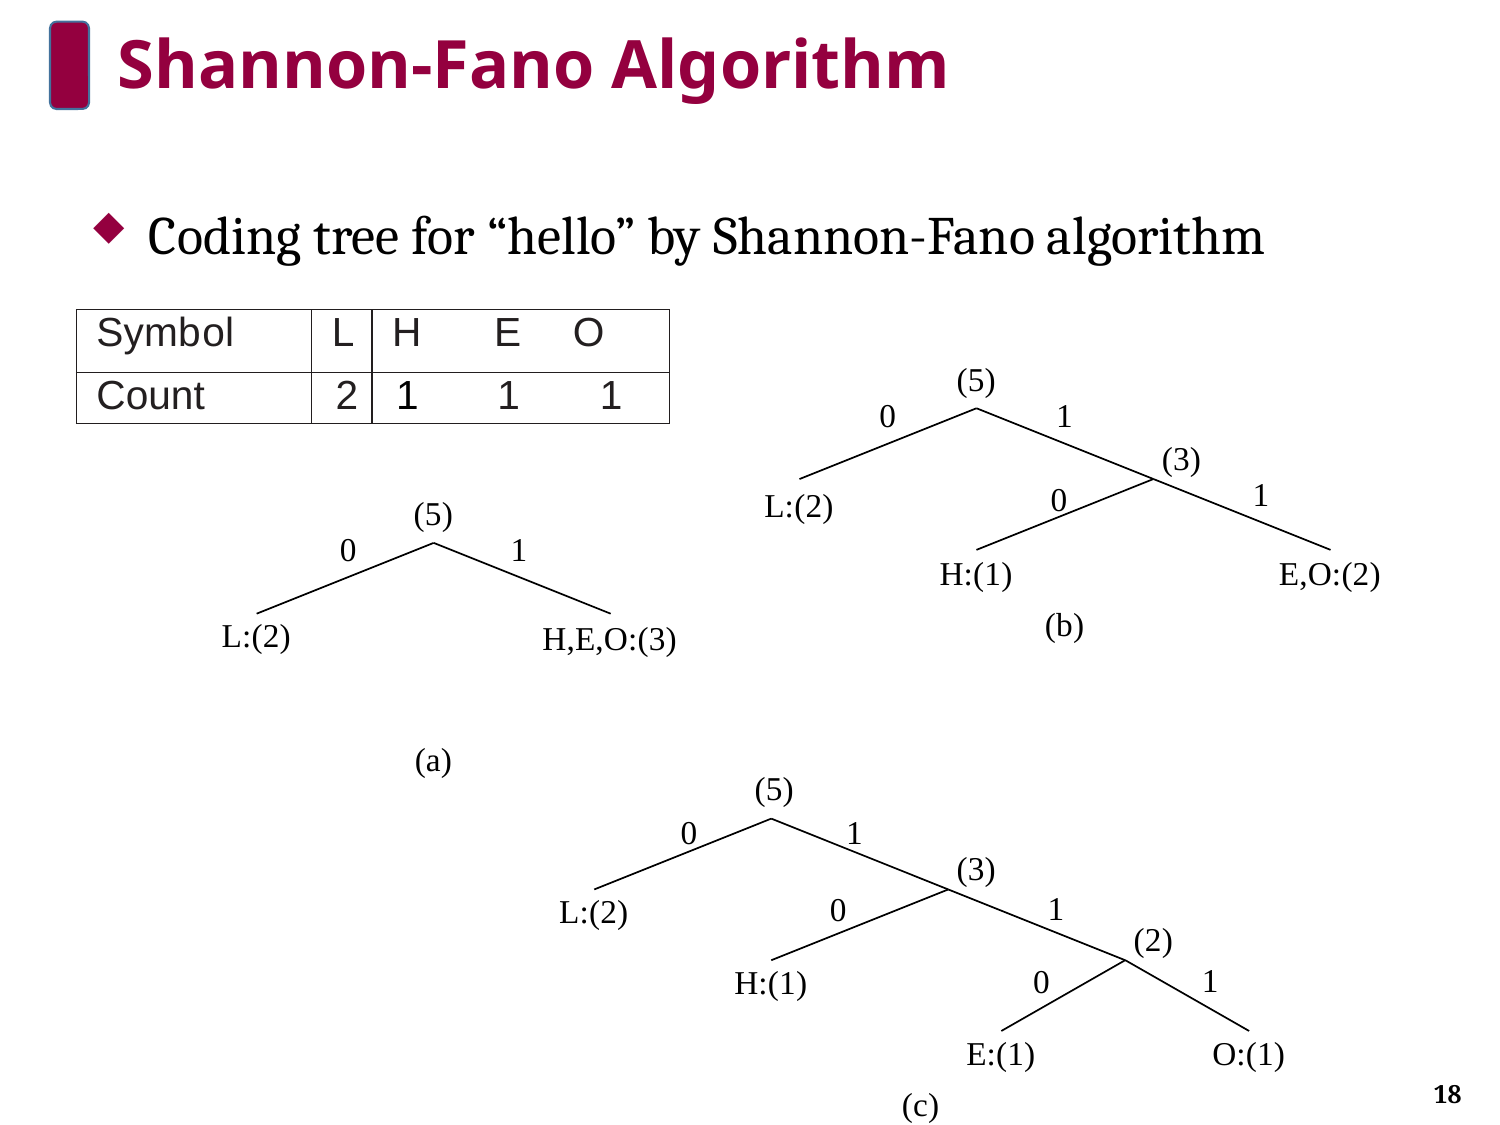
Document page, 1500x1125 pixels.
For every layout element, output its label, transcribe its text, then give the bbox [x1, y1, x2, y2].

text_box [557, 811, 1289, 1125]
text_box (5) [752, 767, 797, 810]
table_cell 1 [552, 373, 669, 423]
text_box L:(2) [219, 614, 294, 657]
table_cell 1 [373, 373, 473, 423]
title Shannon-Fano Algorithm [103, 23, 1397, 111]
table_header H [373, 310, 473, 372]
text_box 1 [508, 528, 530, 571]
table_cell 1 [473, 373, 552, 423]
table_header Symbol [77, 310, 311, 372]
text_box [762, 357, 1385, 646]
table_header E [473, 310, 552, 372]
text_box (5) [411, 492, 456, 535]
table_header L [312, 310, 371, 372]
text_box (a) [412, 737, 455, 780]
table_cell Count [77, 373, 311, 423]
text_box H,E,O:(3) [540, 616, 681, 659]
table_cell 2 [312, 373, 371, 423]
slide_number 18 [1384, 1065, 1500, 1125]
text_box 0 [337, 528, 360, 571]
table_header O [552, 310, 669, 372]
list Coding tree for “hello” by Shannon-Fano algorithm [75, 200, 1425, 1089]
